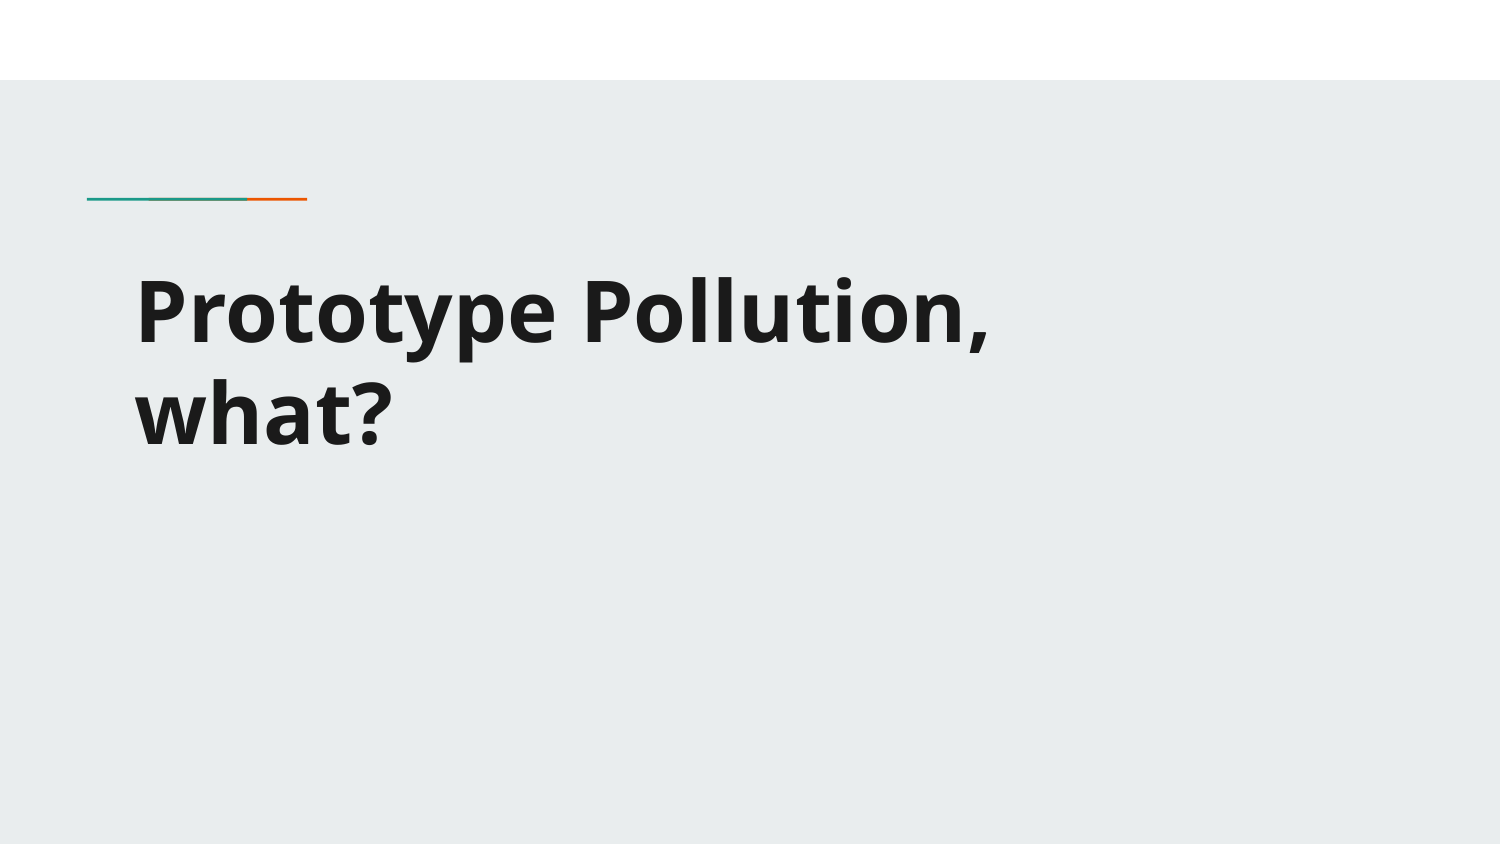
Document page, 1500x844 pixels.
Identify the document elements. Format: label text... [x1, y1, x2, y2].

title Prototype Pollution, what? [119, 241, 1381, 515]
